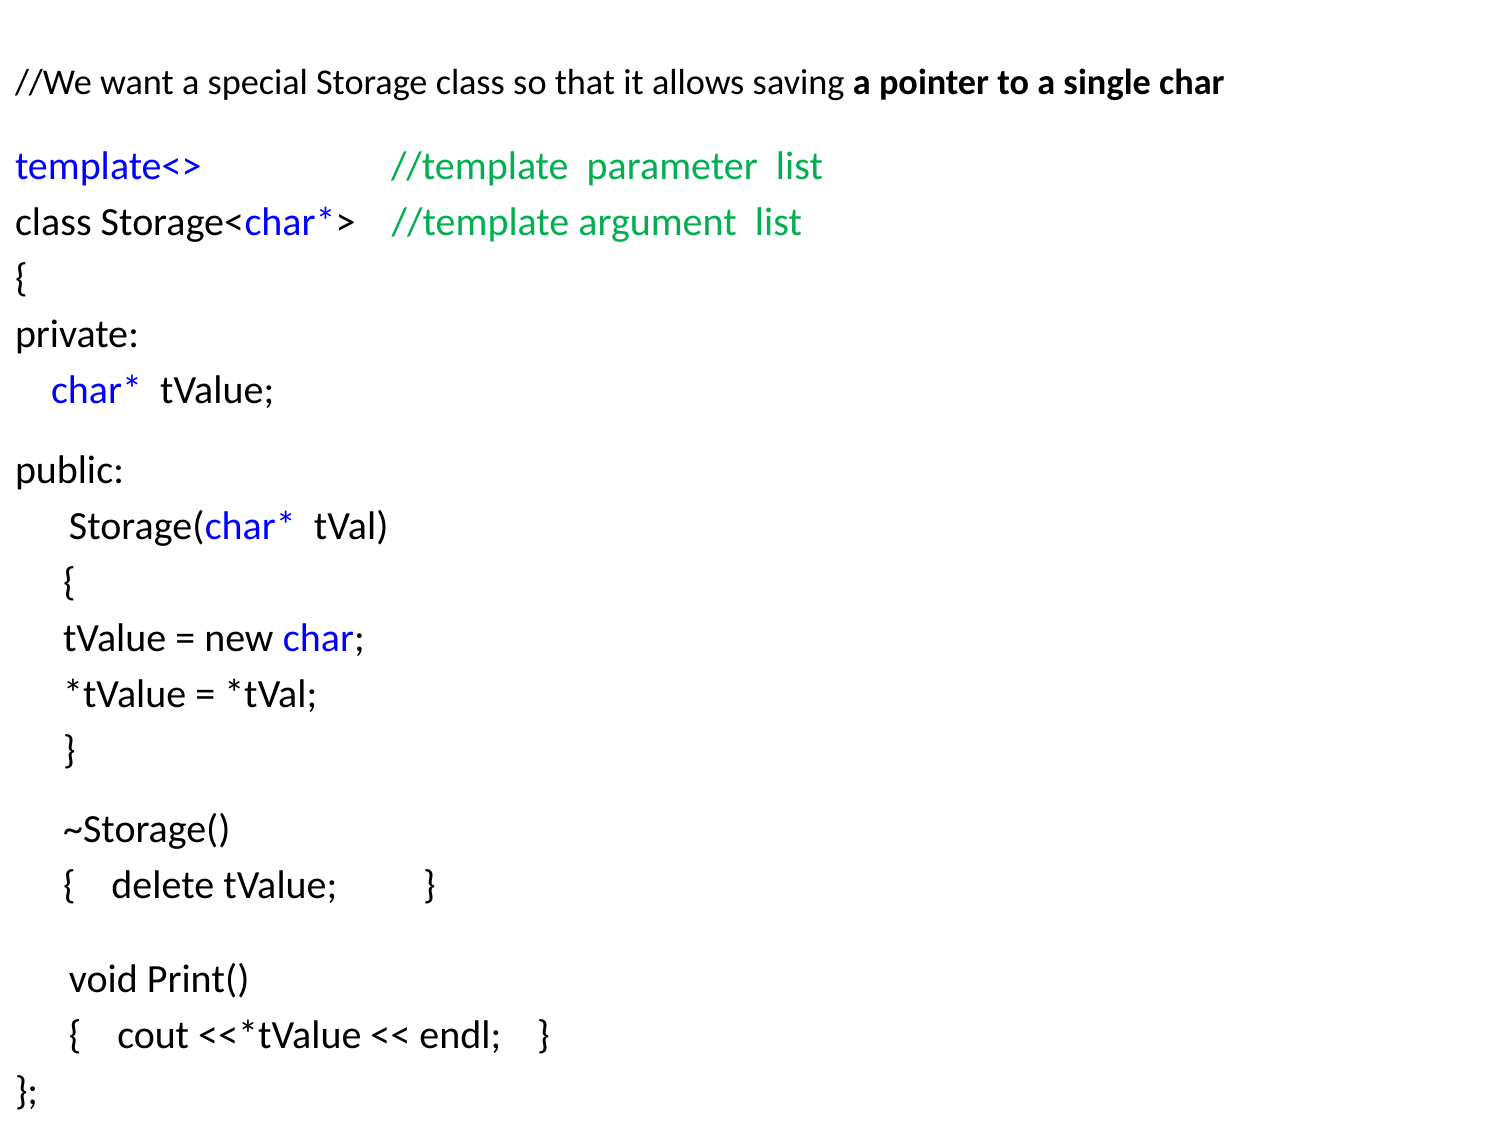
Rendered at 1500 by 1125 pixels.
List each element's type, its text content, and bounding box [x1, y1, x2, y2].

list //We want a special Storage class so that it allows saving a pointer to a single char template<> //template parameter list class Storage<char*> //template argument list { private: char* tValue; public: Storage(char* tVal) { tValue = new char; *tValue = *tVal; } ~Storage() { delete tValue; } void Print() { cout <<*tValue << endl; } }; [0, 0, 1500, 1125]
